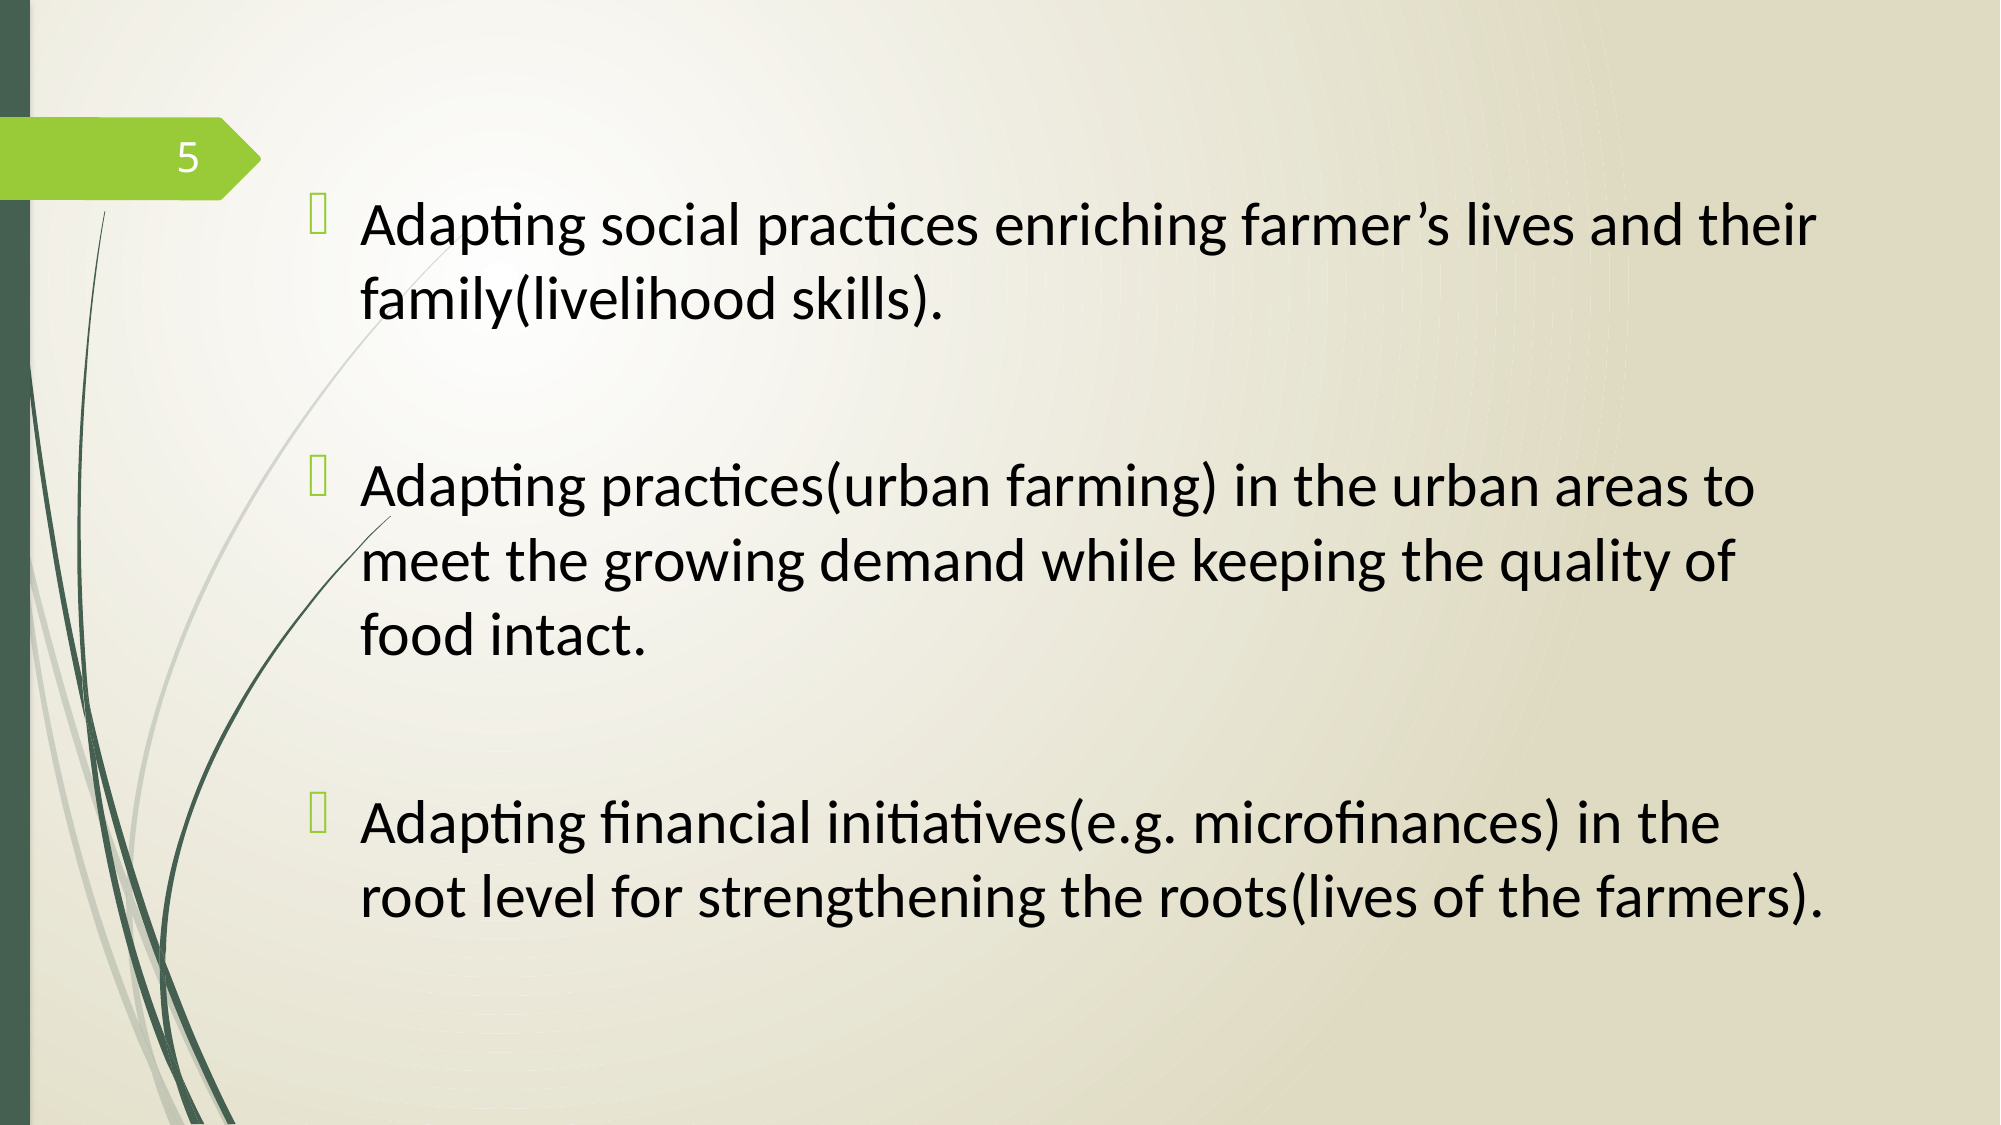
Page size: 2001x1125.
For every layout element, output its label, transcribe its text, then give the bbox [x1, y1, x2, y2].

list Adapting social practices enriching farmer’s lives and their family(livelihood skills). Adapting practices(urban farming) in the urban areas to meet the growing demand while keeping the quality of food intact. Adapting financial initiatives(e.g. microfinances) in the root level for strengthening the roots(lives of the farmers). [292, 175, 1854, 1004]
slide_number 5 [87, 129, 216, 190]
